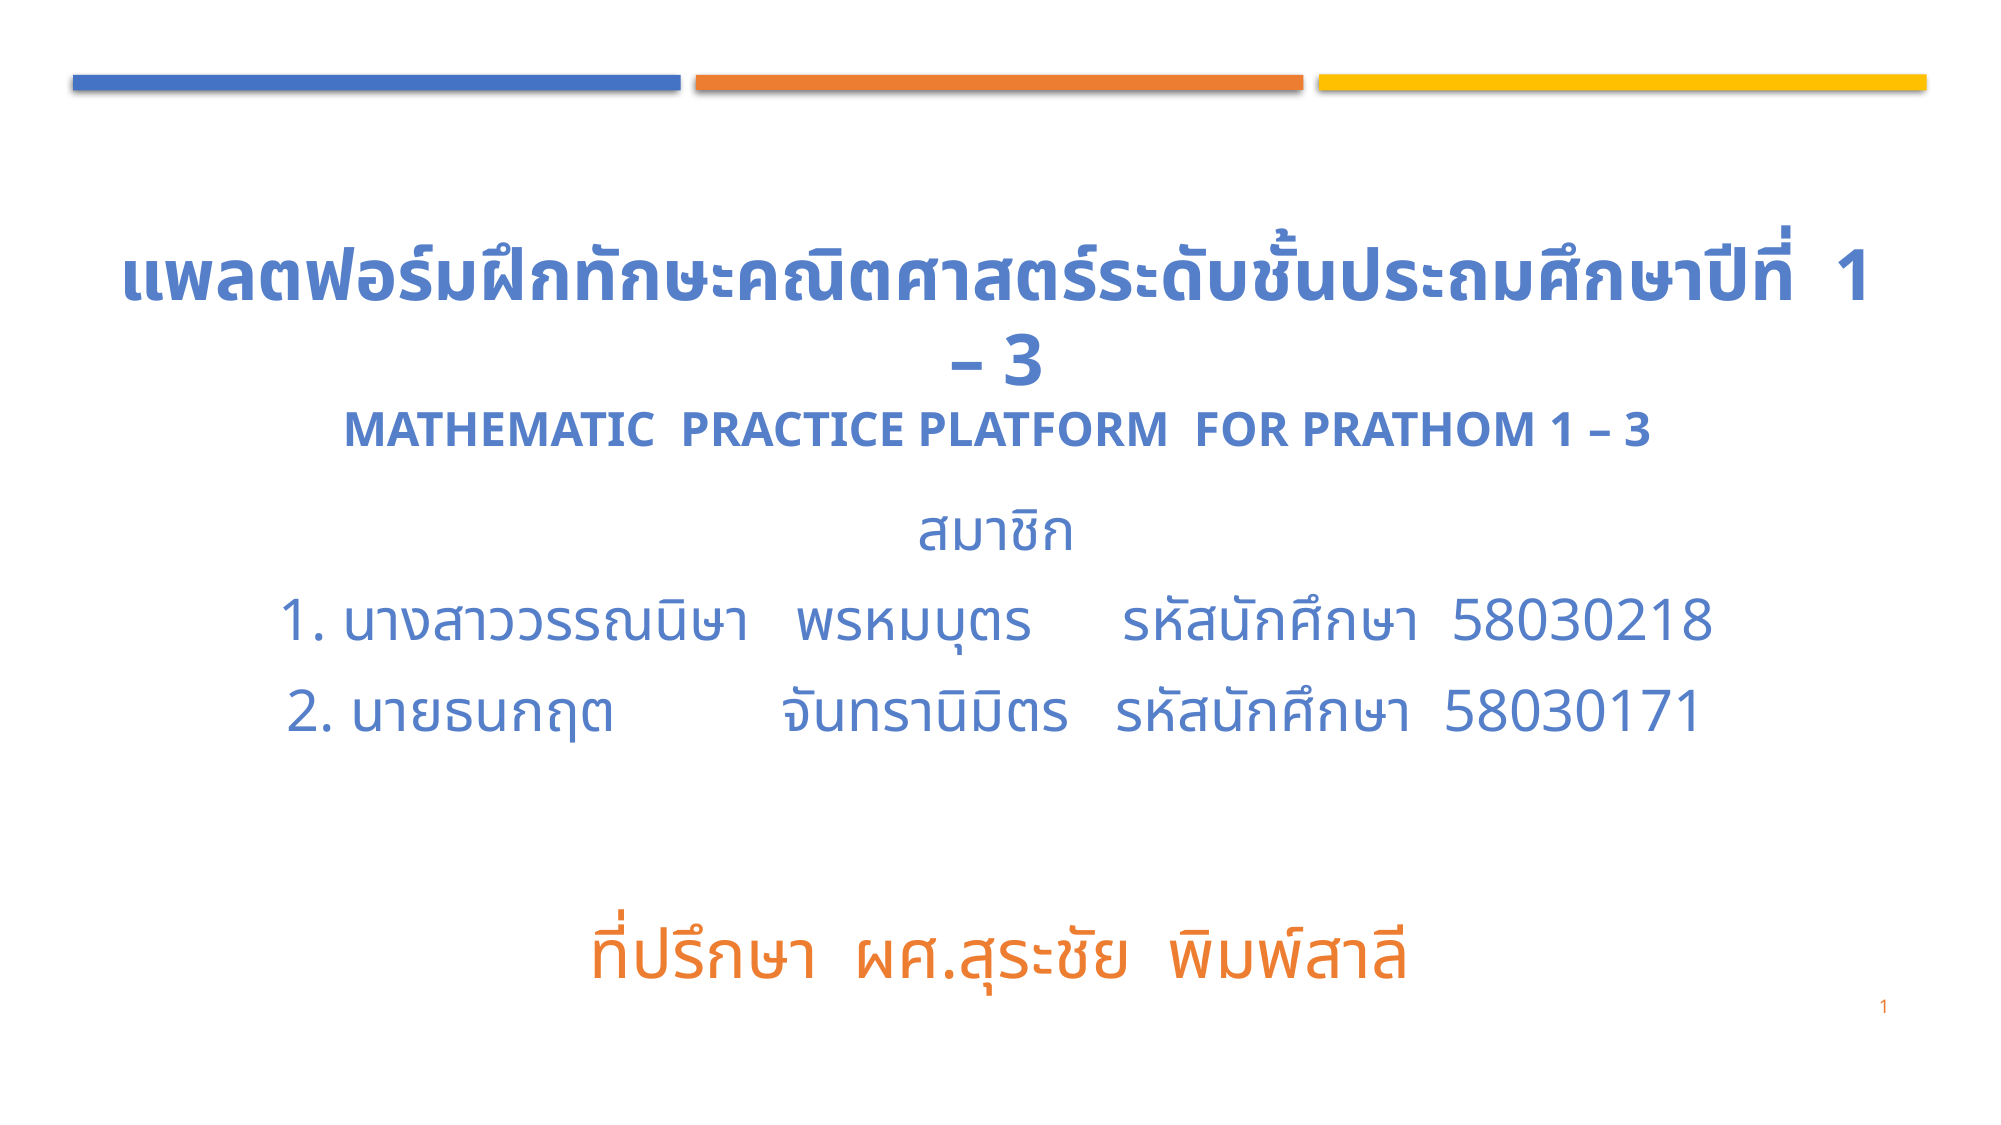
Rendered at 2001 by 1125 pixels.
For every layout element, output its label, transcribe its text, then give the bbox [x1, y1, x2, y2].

slide_number 1 [1732, 977, 1905, 1037]
text_box ที่ปรึกษา ผศ.สุระชัย พิมพ์สาลี [98, 903, 1902, 1000]
text_box สมาชิก 1. นางสาววรรณนิษา พรหมบุตร รหัสนักศึกษา 58030218 2. นายธนกฤต จันทรานิมิตร รหัสนักศึกษา 58030171 [252, 485, 1742, 770]
text_box แพลตฟอร์มฝึกทักษะคณิตศาสตร์ระดับชั้นประถมศึกษาปีที่ 1 – 3 Mathematic practice platform for Prathom 1 – 3 [95, 221, 1899, 464]
